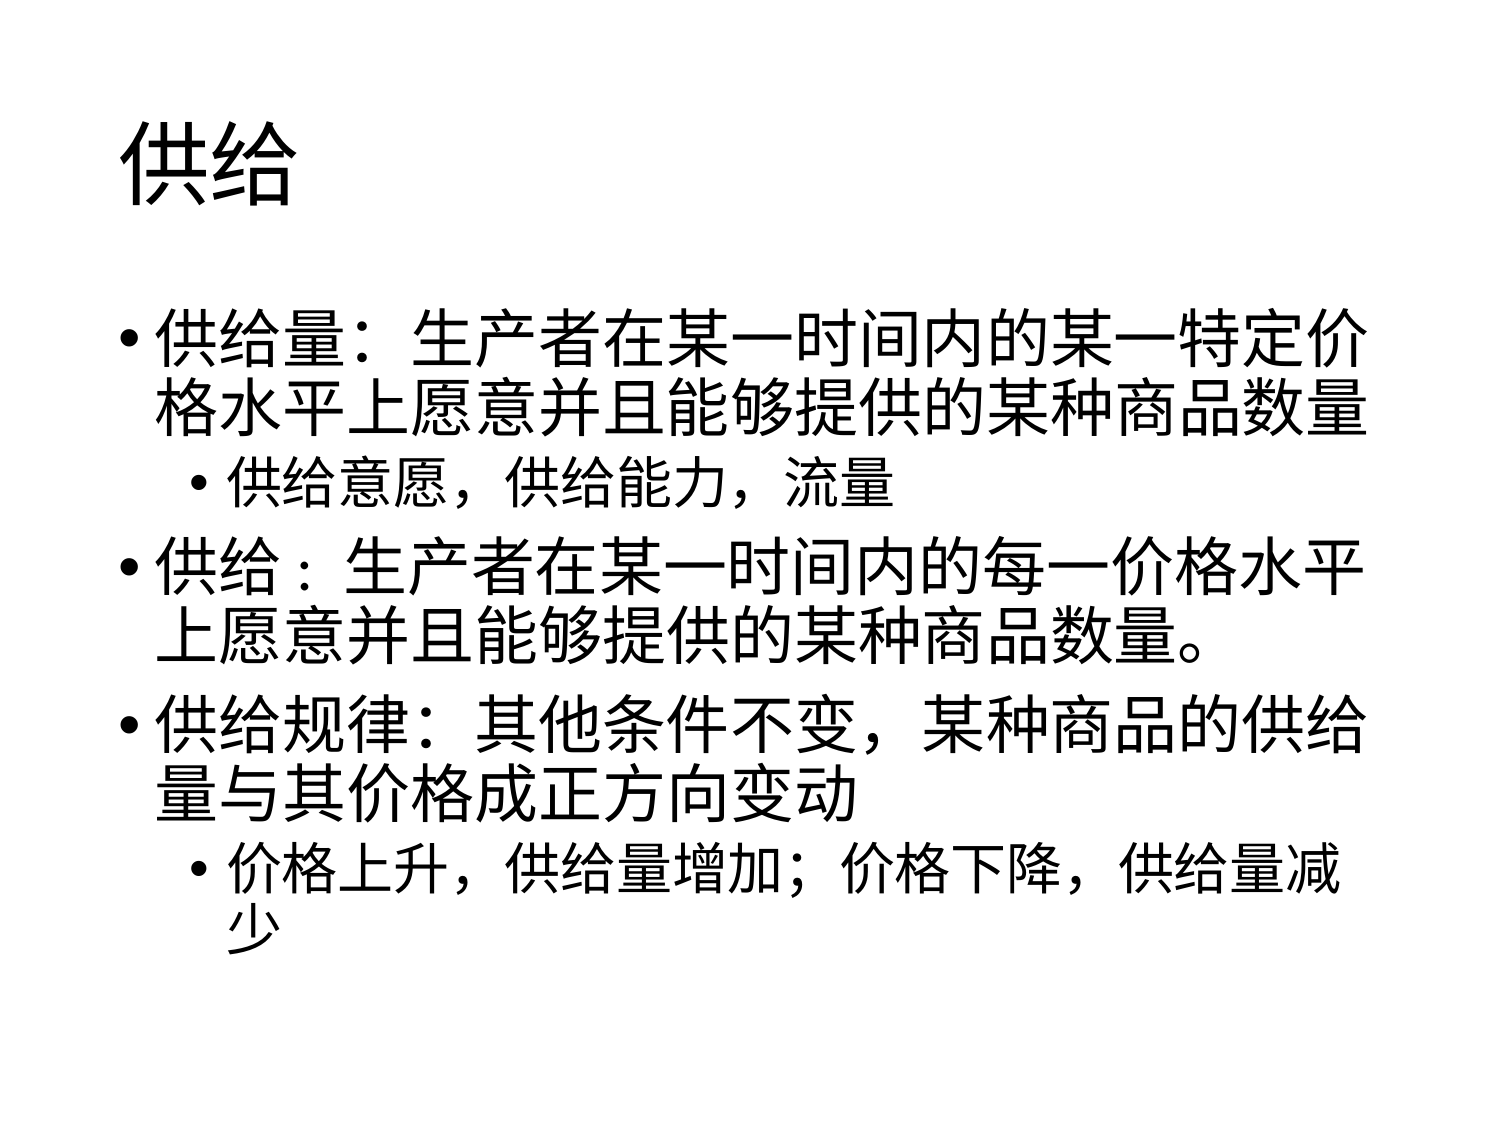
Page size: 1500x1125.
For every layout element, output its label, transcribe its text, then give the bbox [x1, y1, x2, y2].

title 供给 [103, 59, 1397, 278]
list 供给量：生产者在某一时间内的某一特定价格水平上愿意并且能够提供的某种商品数量 供给意愿，供给能力，流量 供给: 生产者在某一时间内的每一价格水平上愿意并且能够提供的某种商品数量。 供给规律：其他条件不变，某种商品的供给量与其价格成正方向变动 价格上升，供给量增加；价格下降，供给量减少 [103, 299, 1397, 1014]
